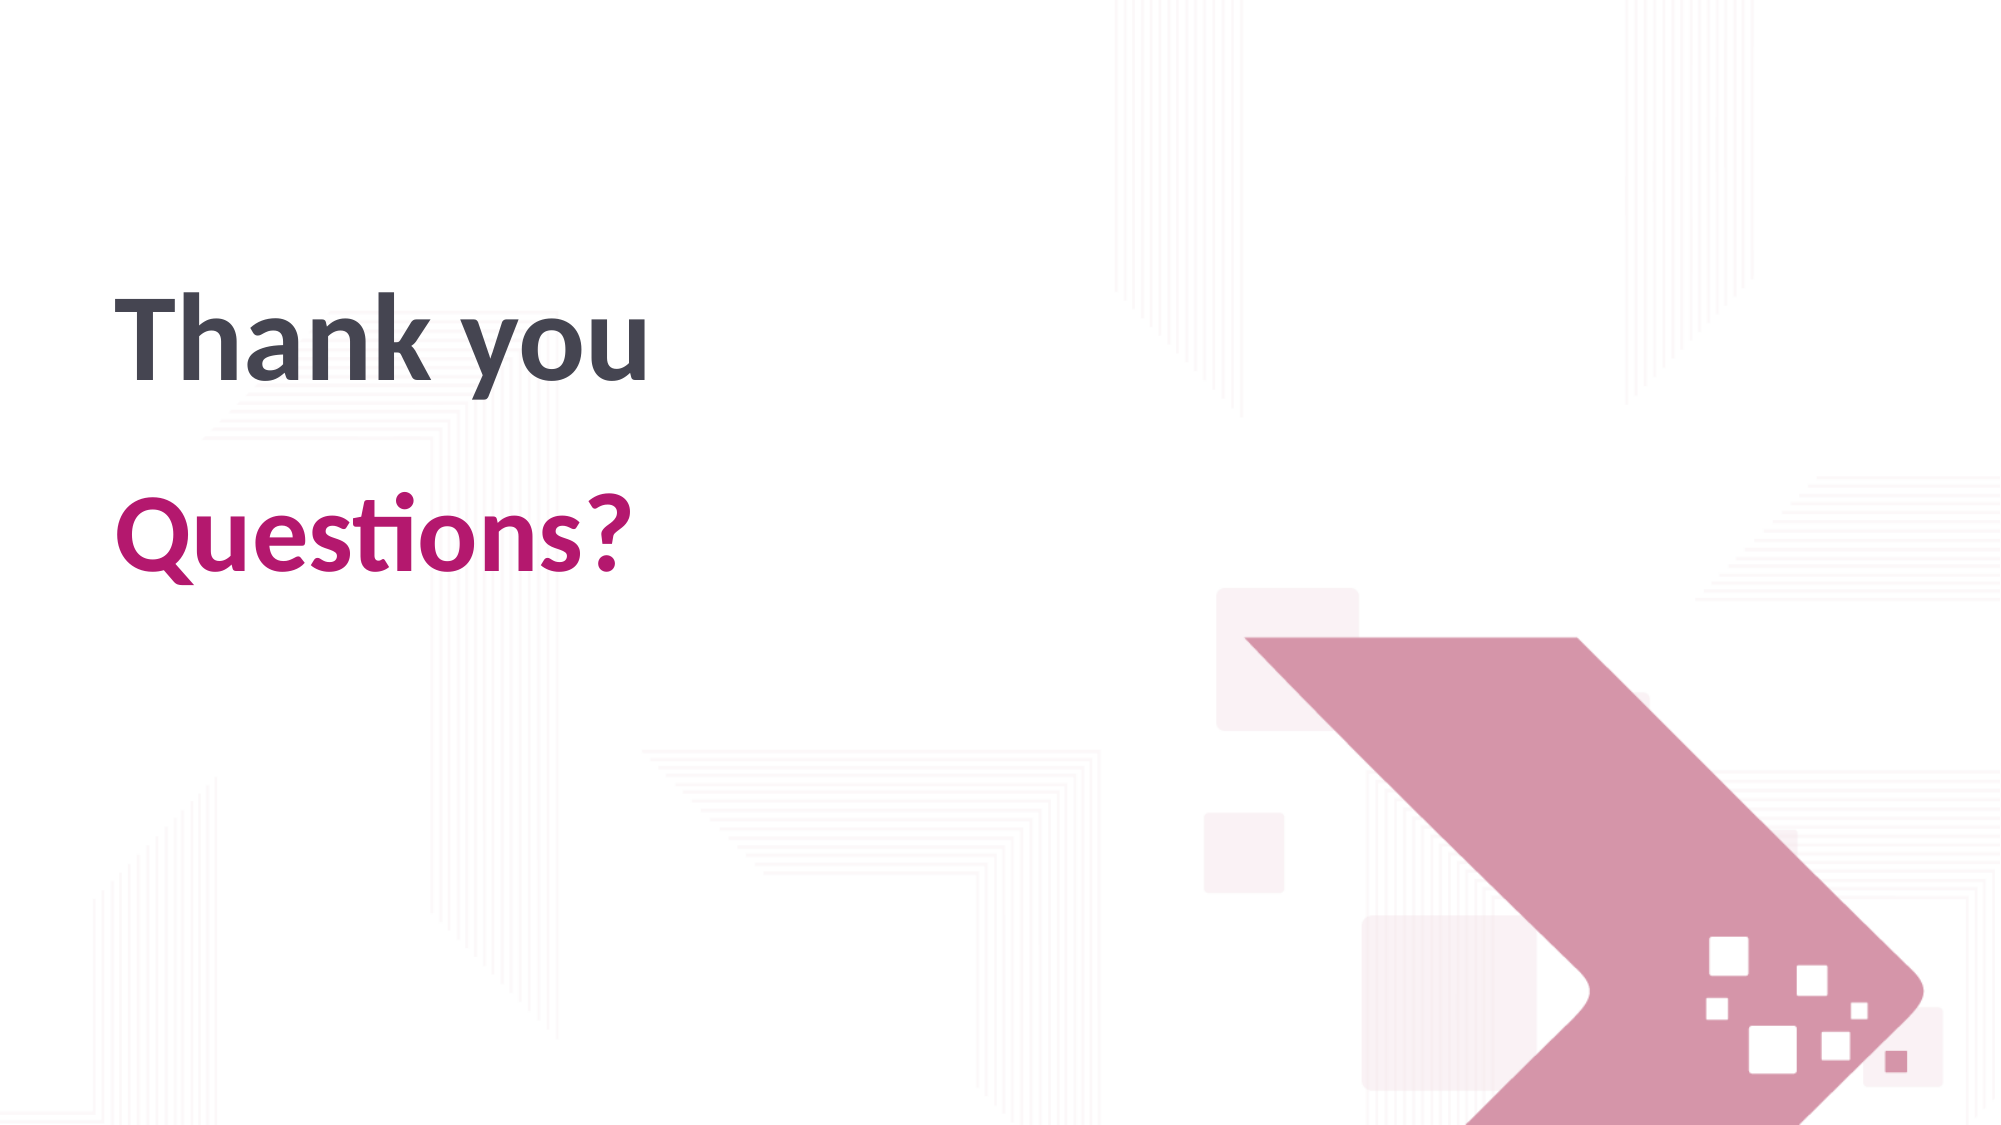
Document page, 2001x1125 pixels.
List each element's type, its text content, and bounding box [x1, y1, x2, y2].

list Questions? [99, 479, 1850, 630]
title Thank you [99, 279, 1367, 430]
